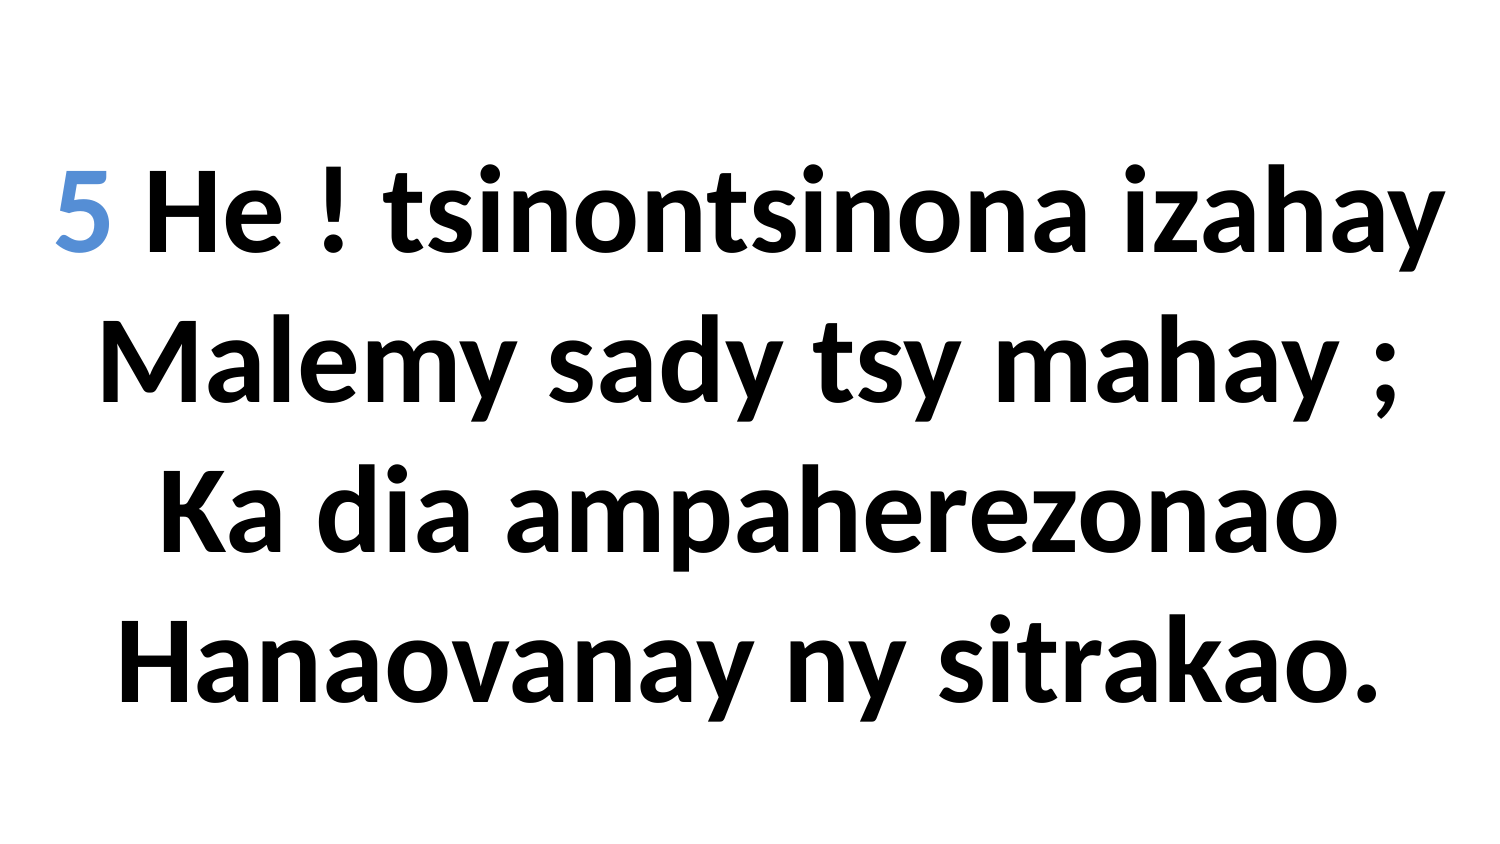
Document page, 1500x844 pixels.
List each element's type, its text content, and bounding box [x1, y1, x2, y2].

text_box 5 He ! tsinontsinona izahay Malemy sady tsy mahay ; Ka dia ampaherezonao Hanaovanay ny sitrakao. [0, 119, 1500, 735]
